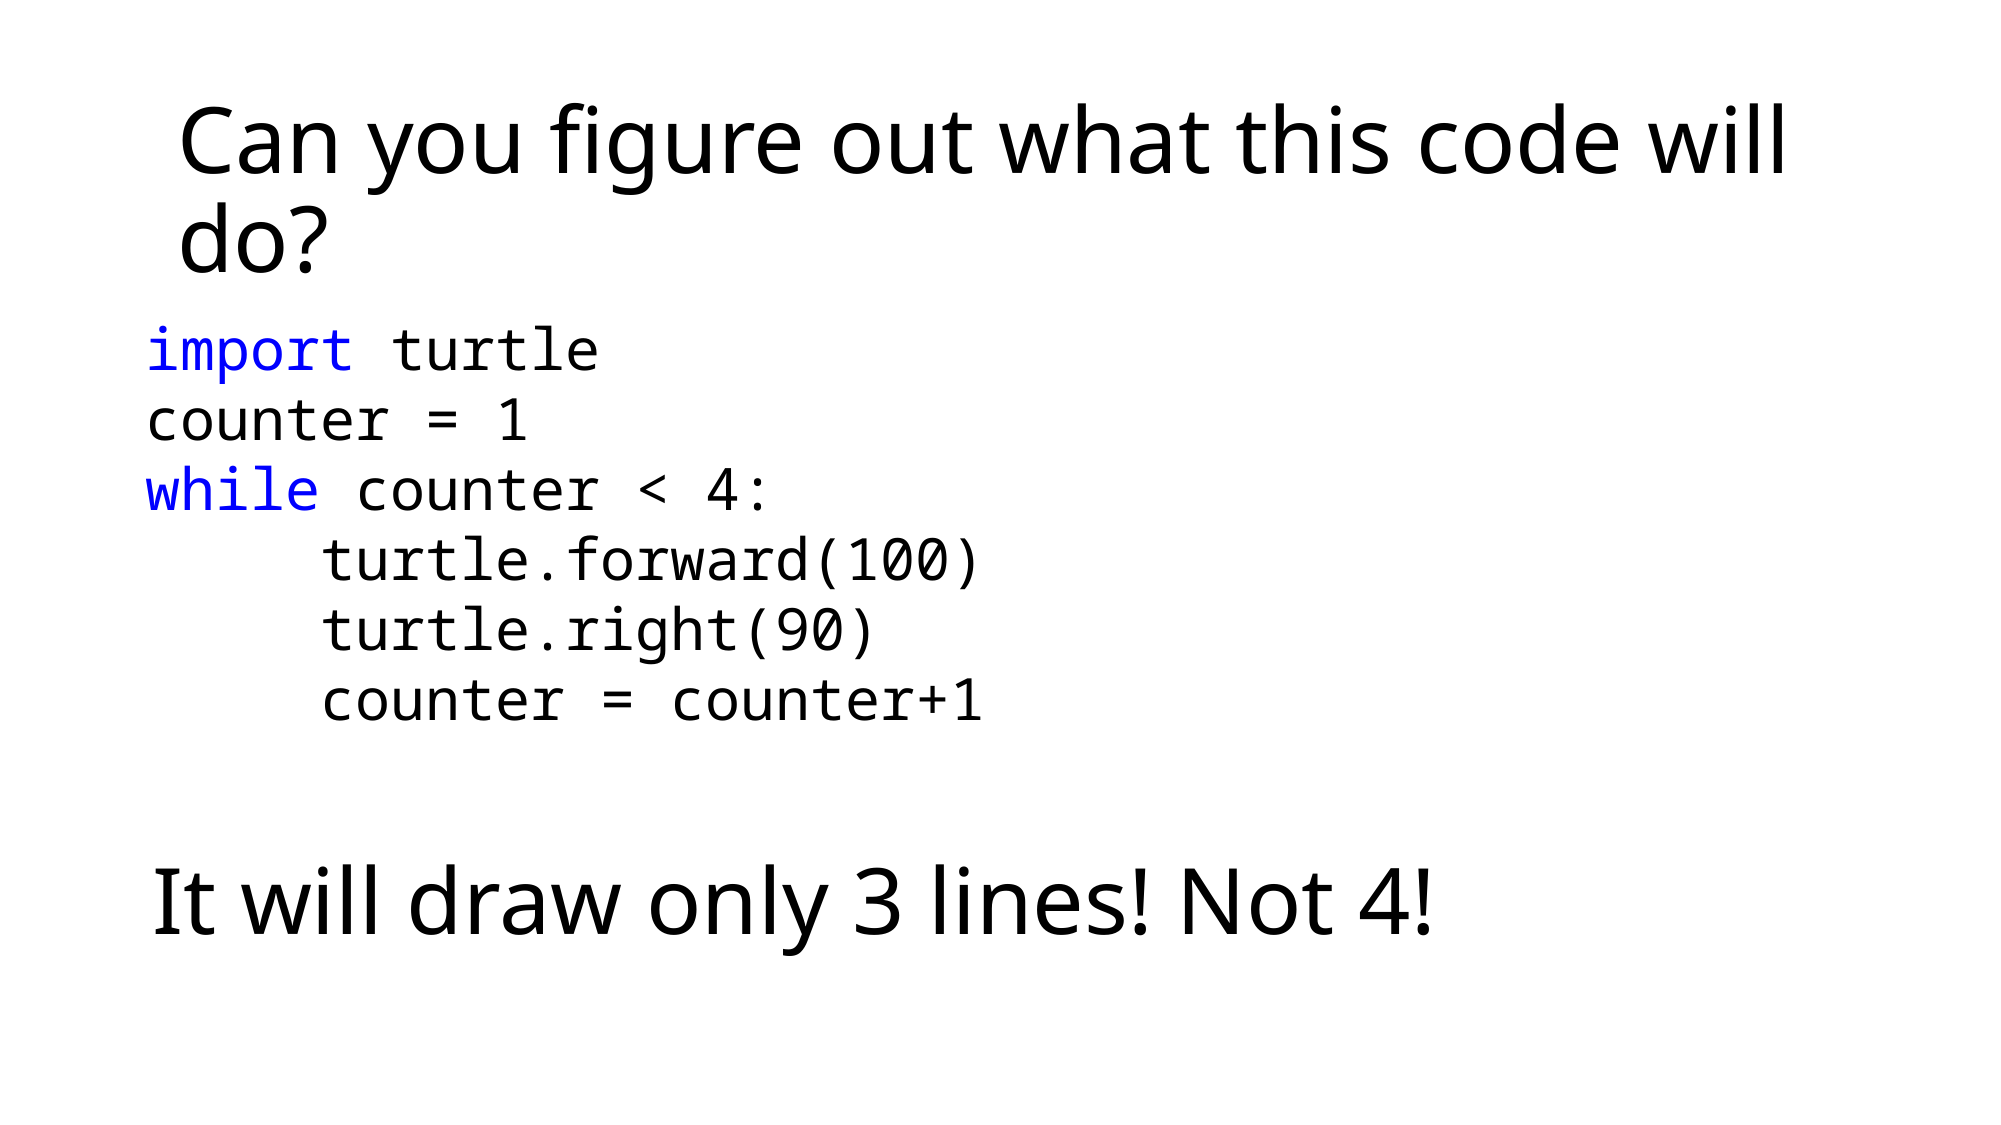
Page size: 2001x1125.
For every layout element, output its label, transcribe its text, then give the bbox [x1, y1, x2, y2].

text_box import turtle counter = 1 while counter < 4: turtle.forward(100) turtle.right(90) counter = counter+1 [130, 304, 1001, 740]
text_box Can you figure out what this code will do? [162, 84, 1888, 303]
title It will draw only 3 lines! Not 4! [137, 795, 1863, 1014]
